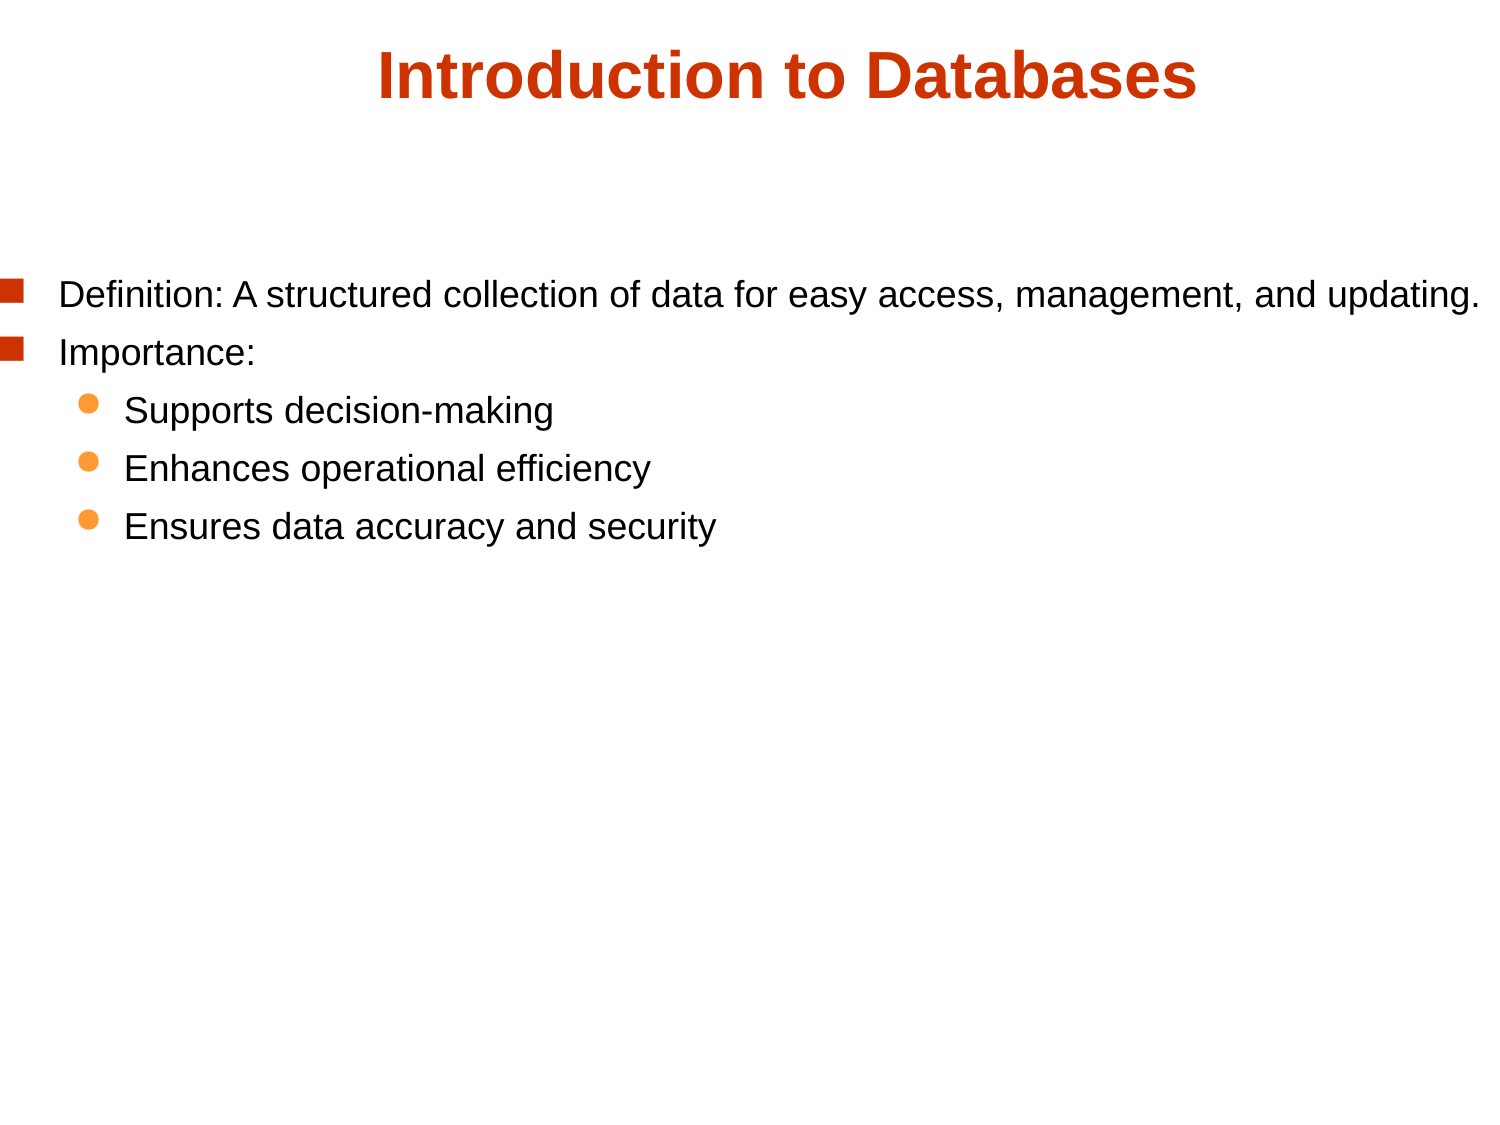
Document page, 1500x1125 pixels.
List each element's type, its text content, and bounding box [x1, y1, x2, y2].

title Introduction to Databases [125, 18, 1452, 120]
list Definition: A structured collection of data for easy access, management, and updating. Importance: Supports decision-making Enhances operational efficiency Ensures data accuracy and security [0, 262, 1500, 1006]
